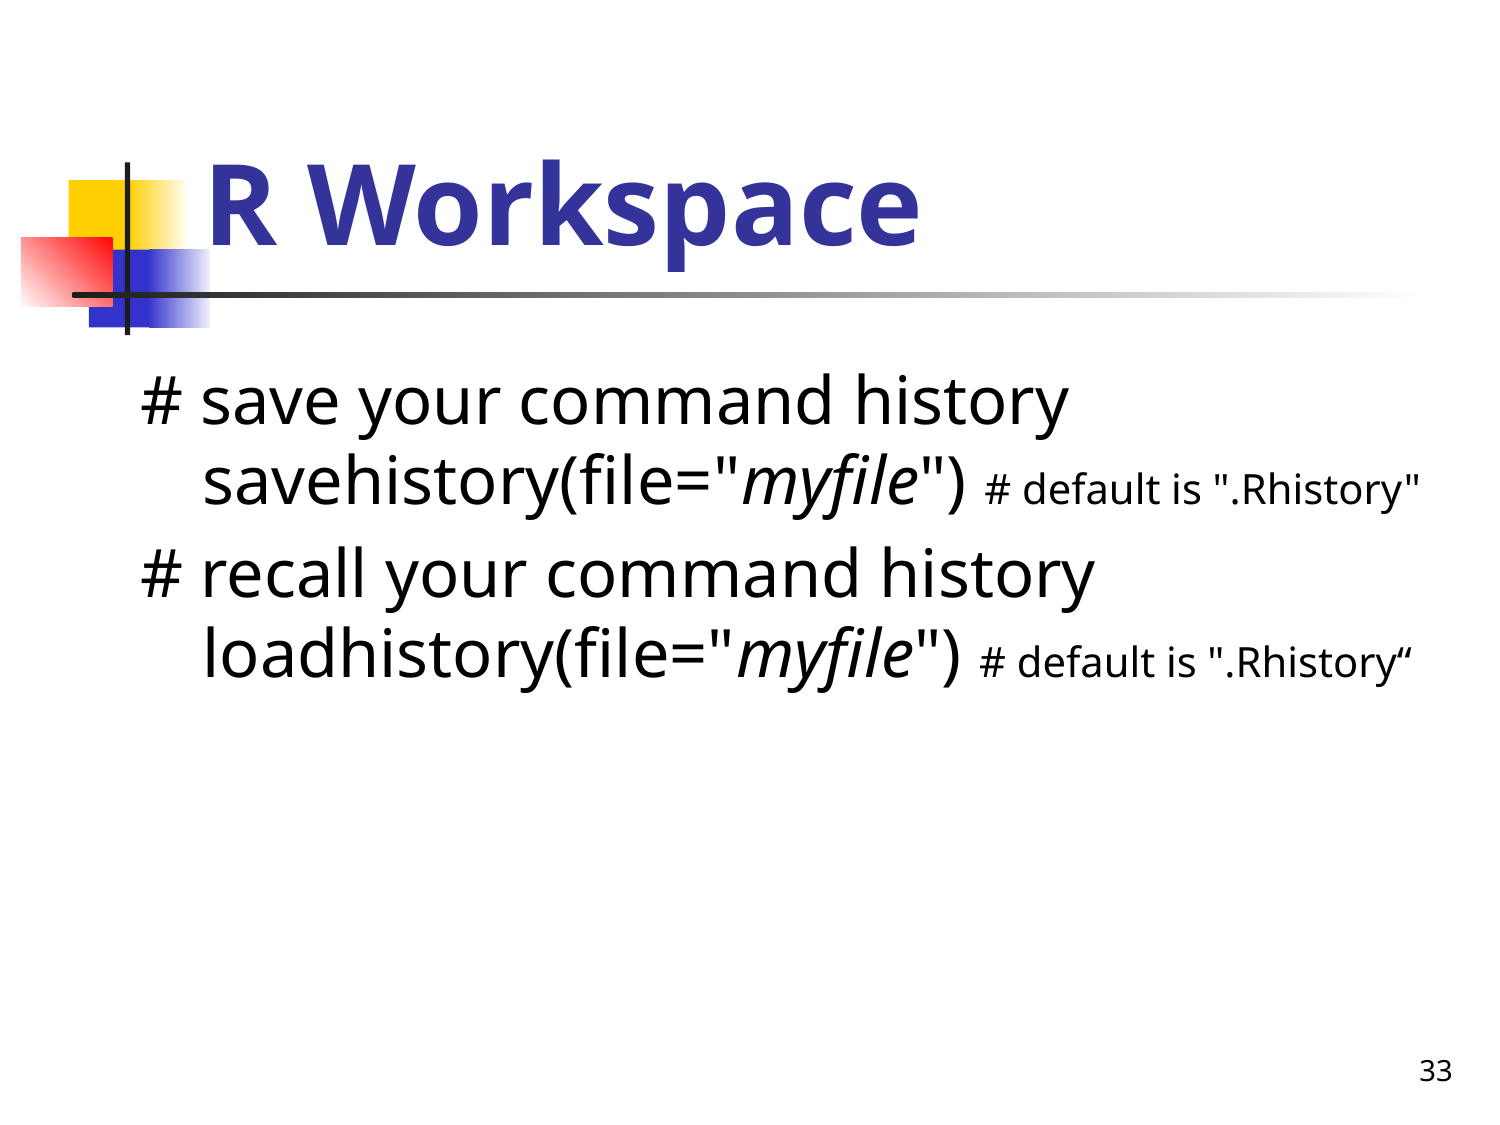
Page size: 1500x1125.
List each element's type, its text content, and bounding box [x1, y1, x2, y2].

slide_number 33 [1155, 1024, 1468, 1100]
title R Workspace [188, 34, 1468, 276]
list # save your command history savehistory(file="myfile") # default is ".Rhistory" # recall your command history loadhistory(file="myfile") # default is ".Rhistory“ [124, 349, 1451, 988]
